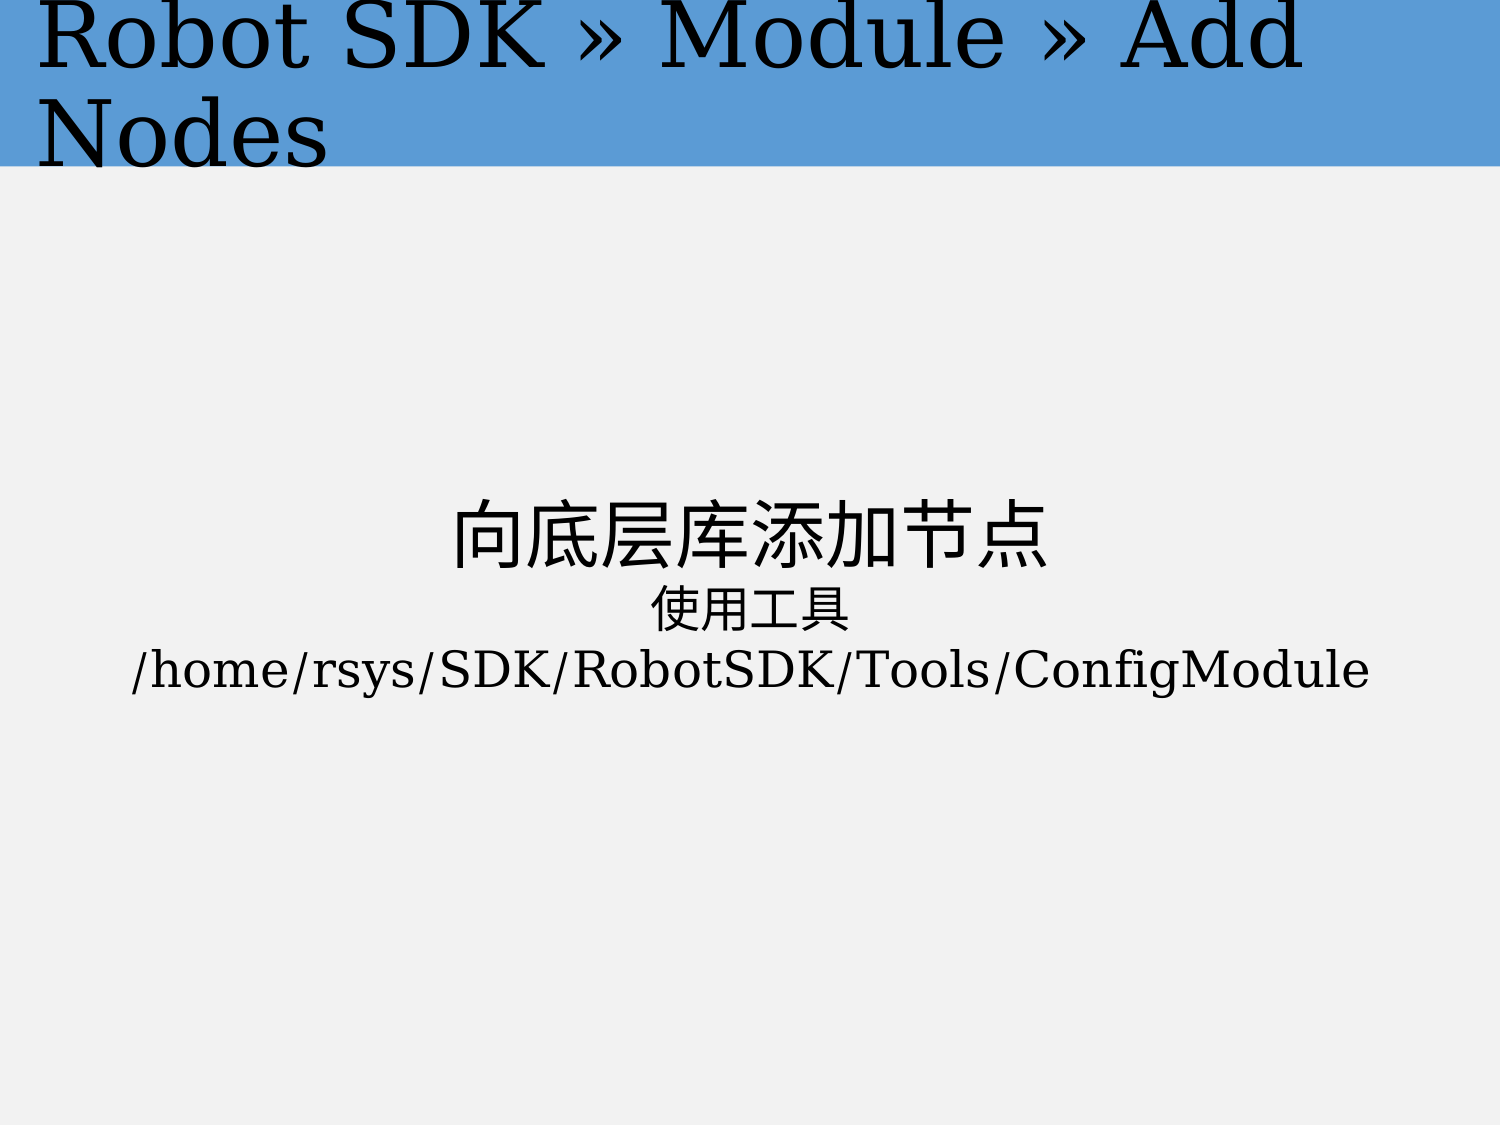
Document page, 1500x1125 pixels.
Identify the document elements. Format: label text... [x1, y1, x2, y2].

title Robot SDK » Module » Add Nodes [0, 0, 1500, 167]
text_box 向底层库添加节点 使用工具 /home/rsys/SDK/RobotSDK/Tools/ConfigModule [45, 479, 1455, 705]
